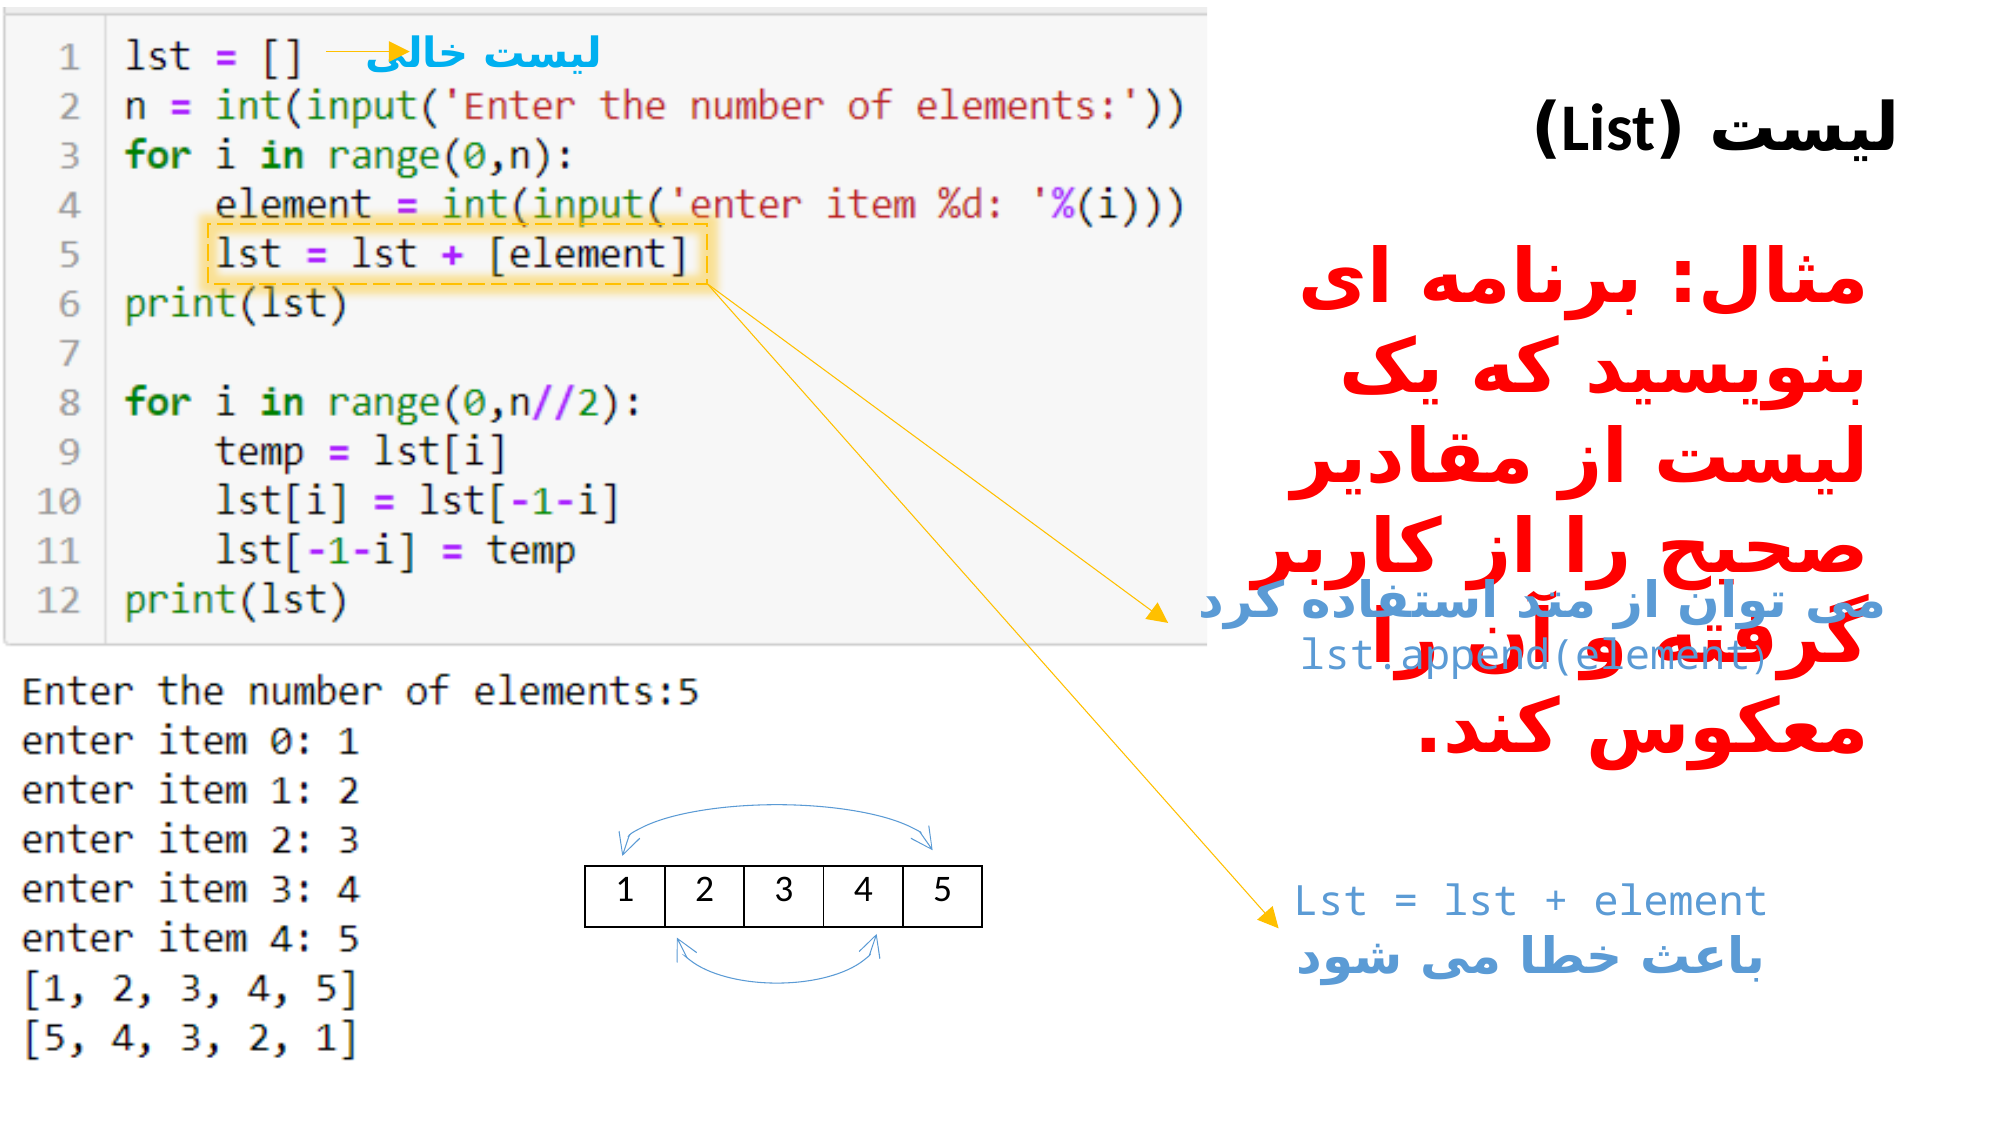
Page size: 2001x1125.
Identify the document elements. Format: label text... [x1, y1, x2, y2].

picture [0, 7, 1208, 1076]
text_box لیست (List) [1516, 76, 1915, 171]
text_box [1296, 283, 1302, 624]
text_box مثال: برنامه ای بنویسید که یک لیست از مقادیر صحیح را از کاربر گرفته و آن را معکوس کند. [1296, 686, 1884, 775]
text_box می توان از متد استفاده کرد lst.append(element) [1296, 560, 1902, 686]
text_box Lst = lst + element باعث خطا می شود [1278, 865, 1784, 991]
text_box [707, 283, 1296, 930]
text_box مثال: برنامه ای بنویسید که یک لیست از مقادیر صحیح را از کاربر گرفته و آن را معکوس کند. [1231, 219, 1884, 560]
